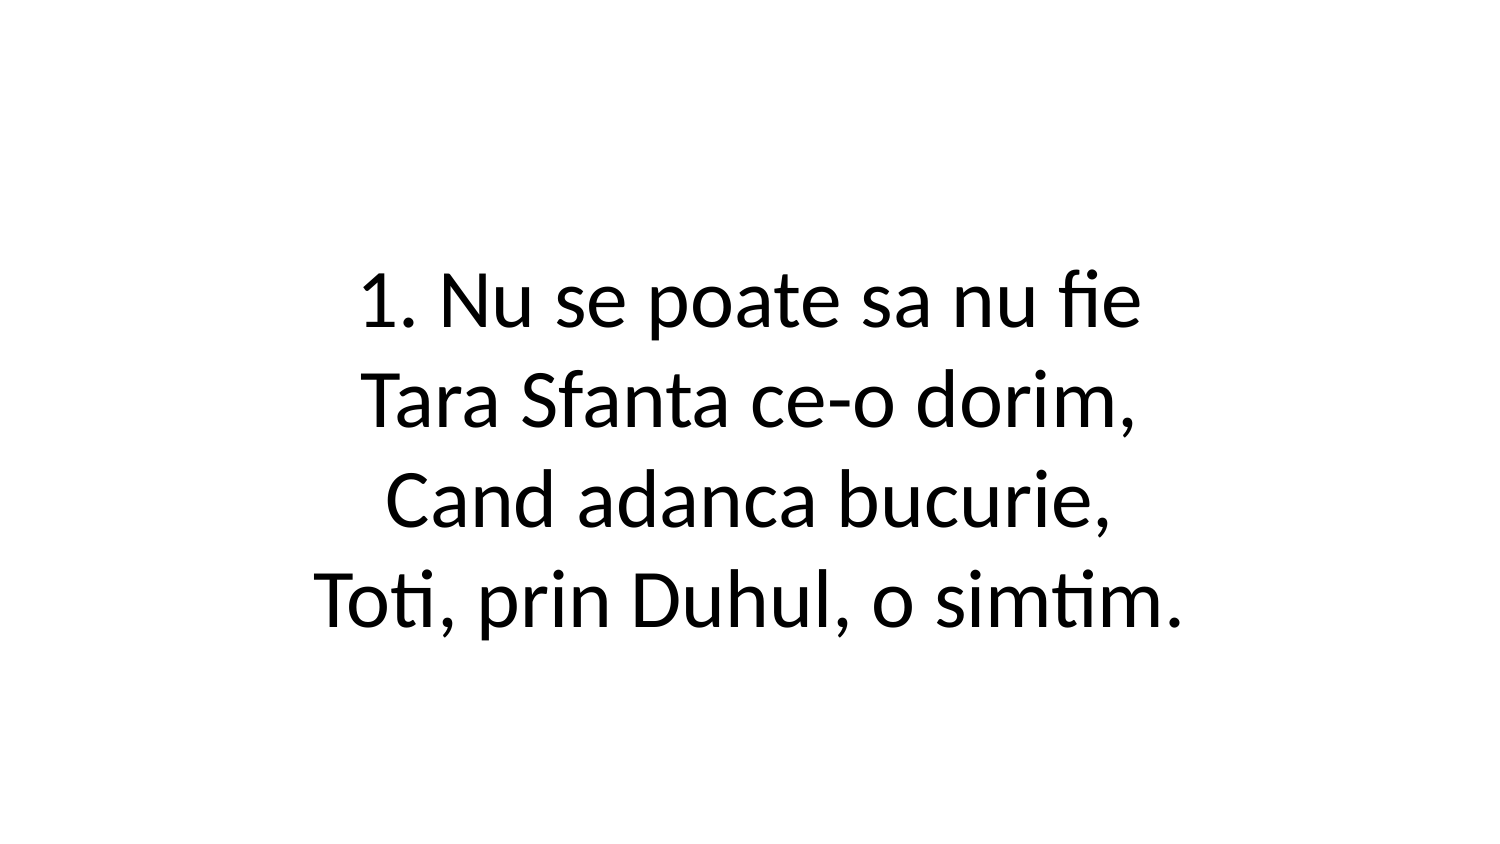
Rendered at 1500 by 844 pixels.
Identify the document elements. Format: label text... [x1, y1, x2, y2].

text_box 1. Nu se poate sa nu fie Tara Sfanta ce-o dorim, Cand adanca bucurie, Toti, prin Duhul, o simtim. [298, 192, 1202, 652]
